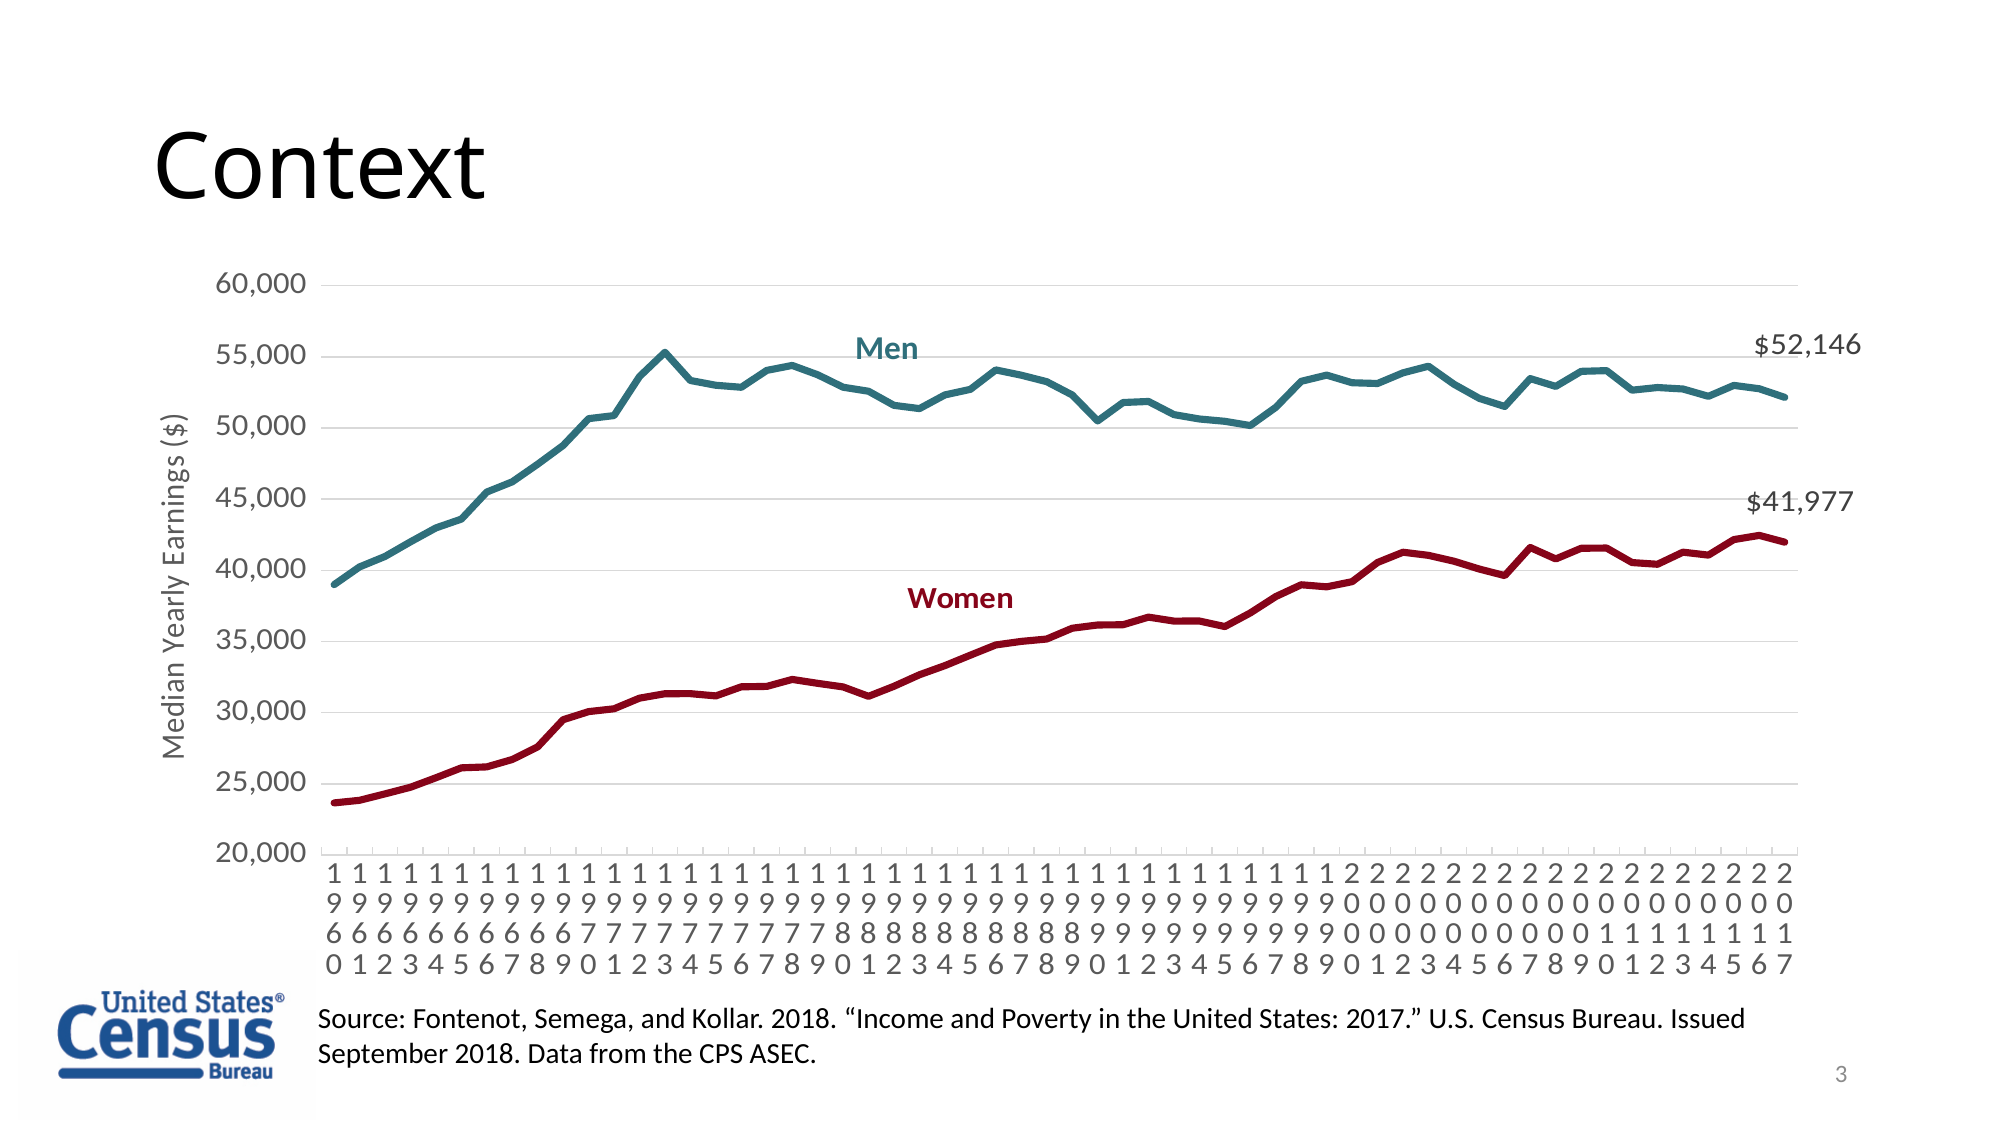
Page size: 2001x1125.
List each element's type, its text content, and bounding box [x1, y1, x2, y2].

text_box Source: Fontenot, Semega, and Kollar. 2018. “Income and Poverty in the United States: 2017.” U.S. Census Bureau. Issued September 2018. Data from the CPS ASEC. [303, 992, 1806, 1077]
picture [18, 950, 316, 1120]
chart [137, 234, 1863, 982]
slide_number 3 [1412, 1042, 1863, 1103]
title Context [137, 59, 1863, 234]
